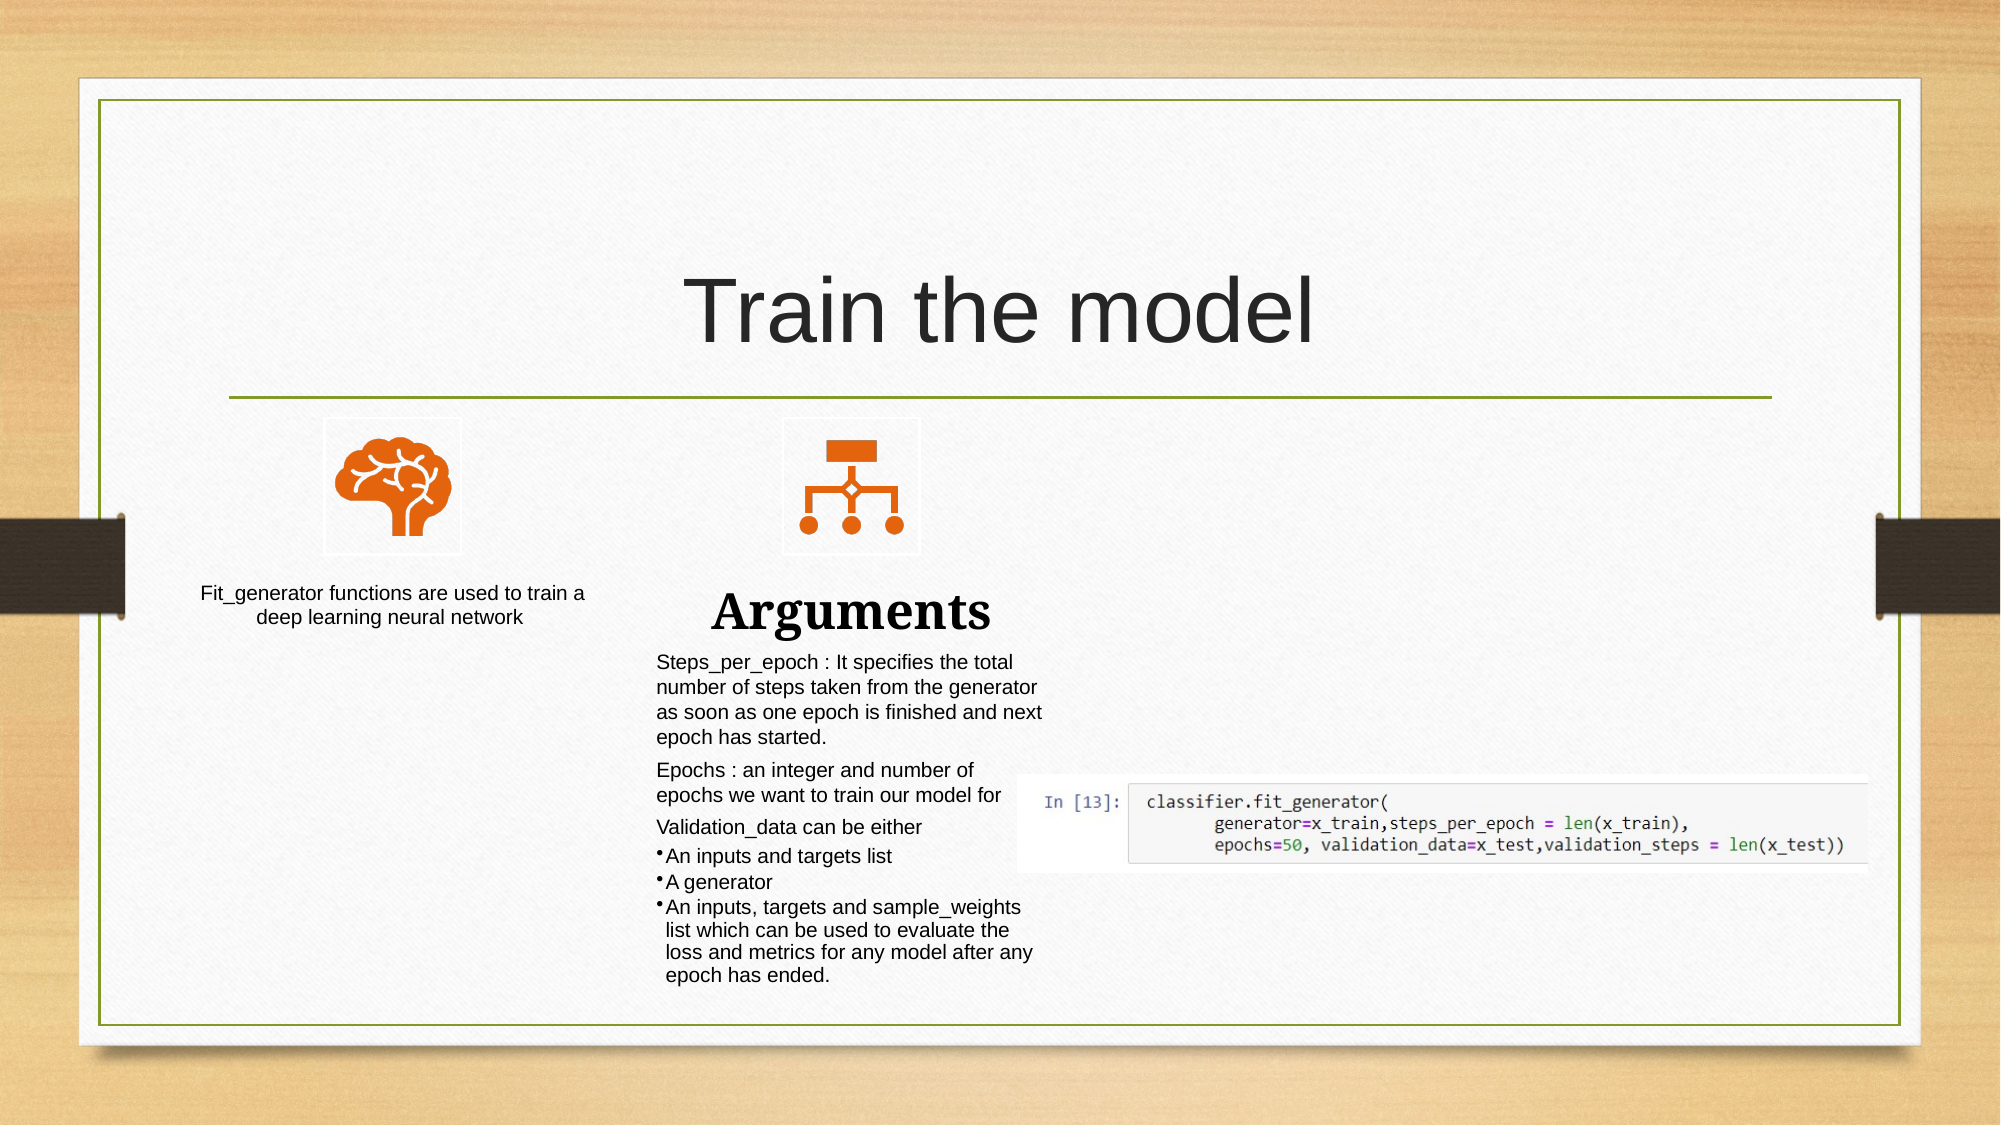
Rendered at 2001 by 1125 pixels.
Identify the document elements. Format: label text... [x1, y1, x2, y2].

title Train the model [212, 227, 1788, 384]
picture [0, 0, 2001, 1125]
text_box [196, 384, 1048, 1021]
